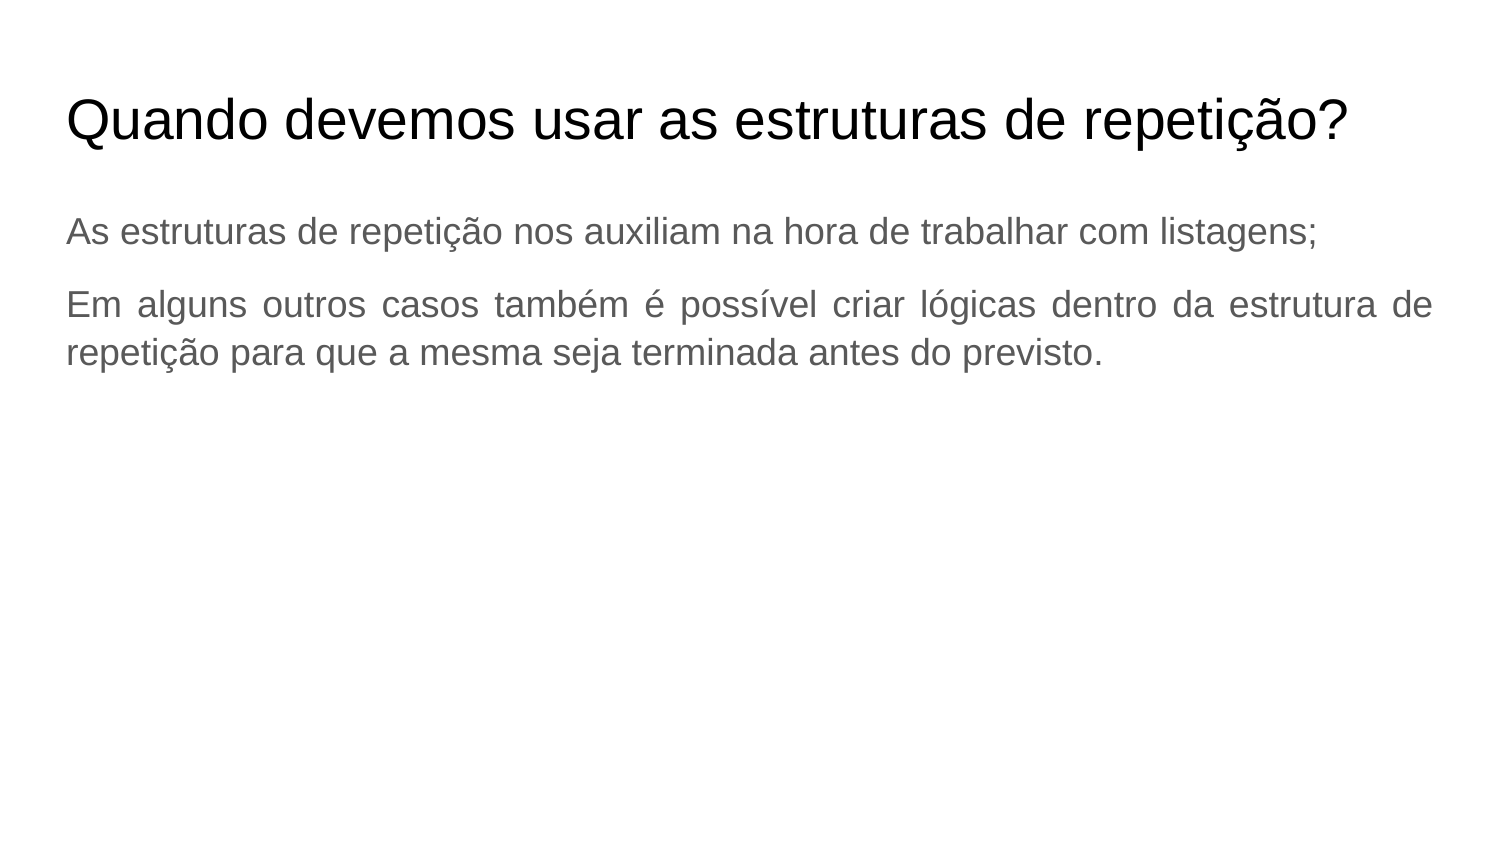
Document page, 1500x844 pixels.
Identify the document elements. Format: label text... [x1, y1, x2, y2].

list As estruturas de repetição nos auxiliam na hora de trabalhar com listagens; Em alguns outros casos também é possível criar lógicas dentro da estrutura de repetição para que a mesma seja terminada antes do previsto. [51, 189, 1449, 750]
title Quando devemos usar as estruturas de repetição? [51, 72, 1449, 167]
